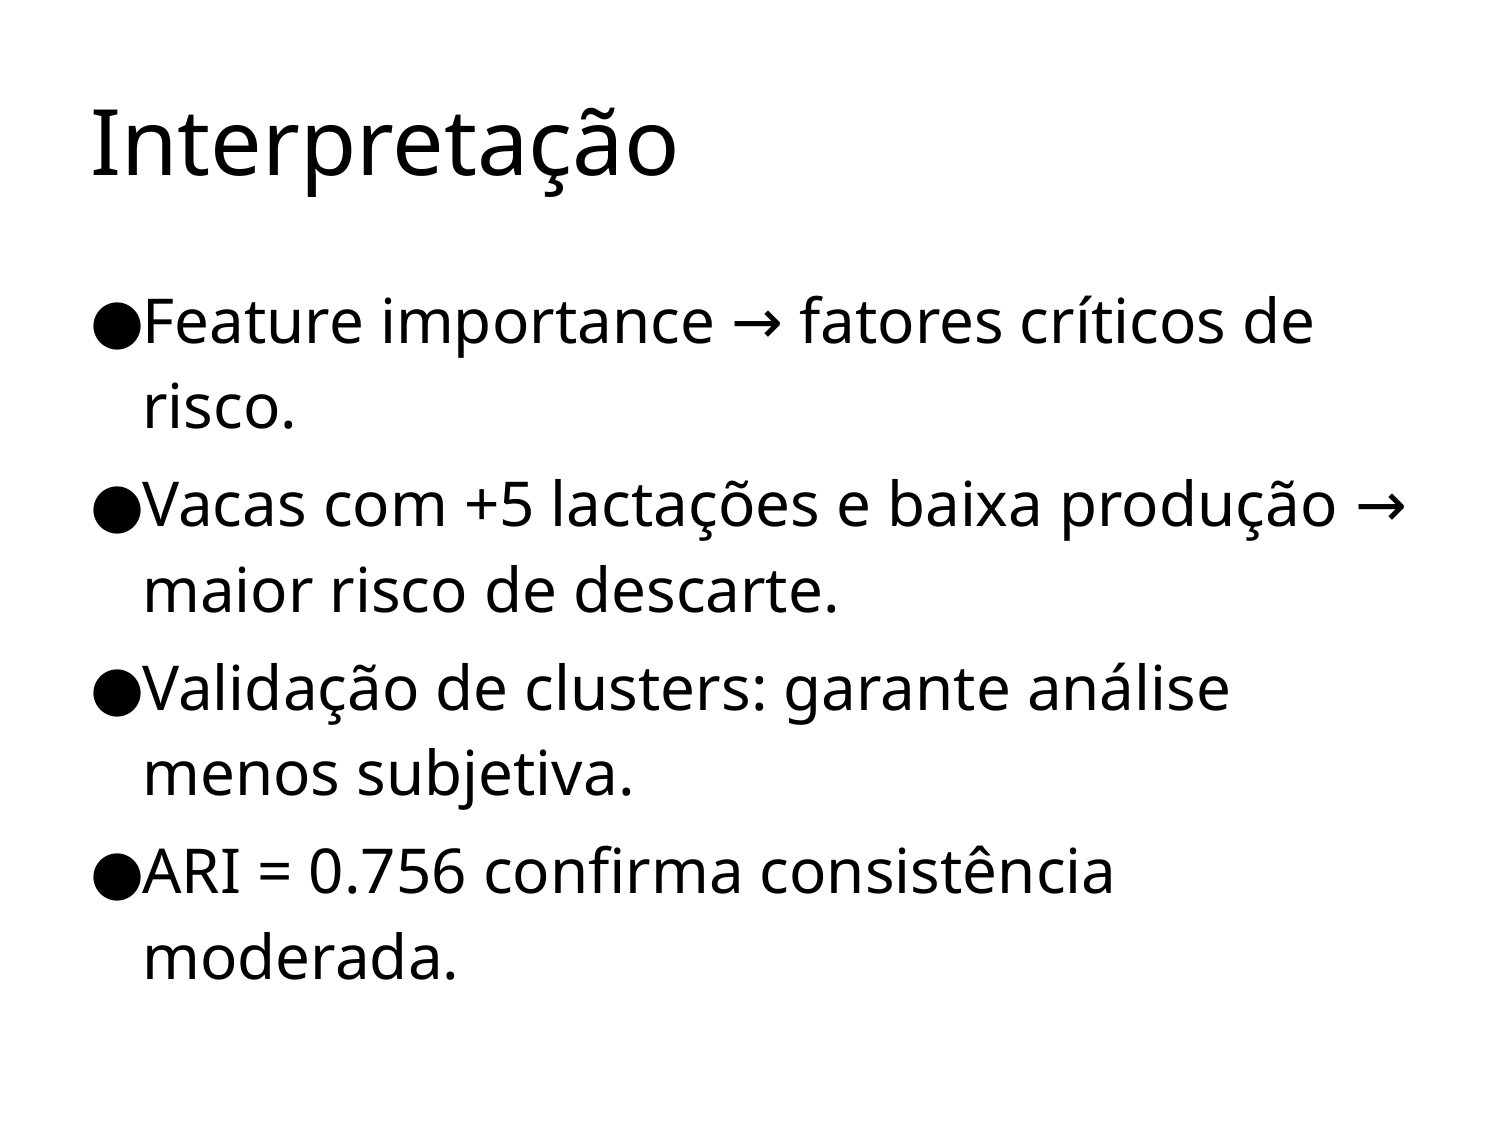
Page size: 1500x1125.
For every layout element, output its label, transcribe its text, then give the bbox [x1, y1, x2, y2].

list Feature importance → fatores críticos de risco. Vacas com +5 lactações e baixa produção → maior risco de descarte. Validação de clusters: garante análise menos subjetiva. ARI = 0.756 confirma consistência moderada. [75, 262, 1425, 1005]
title Interpretação [75, 45, 1425, 233]
